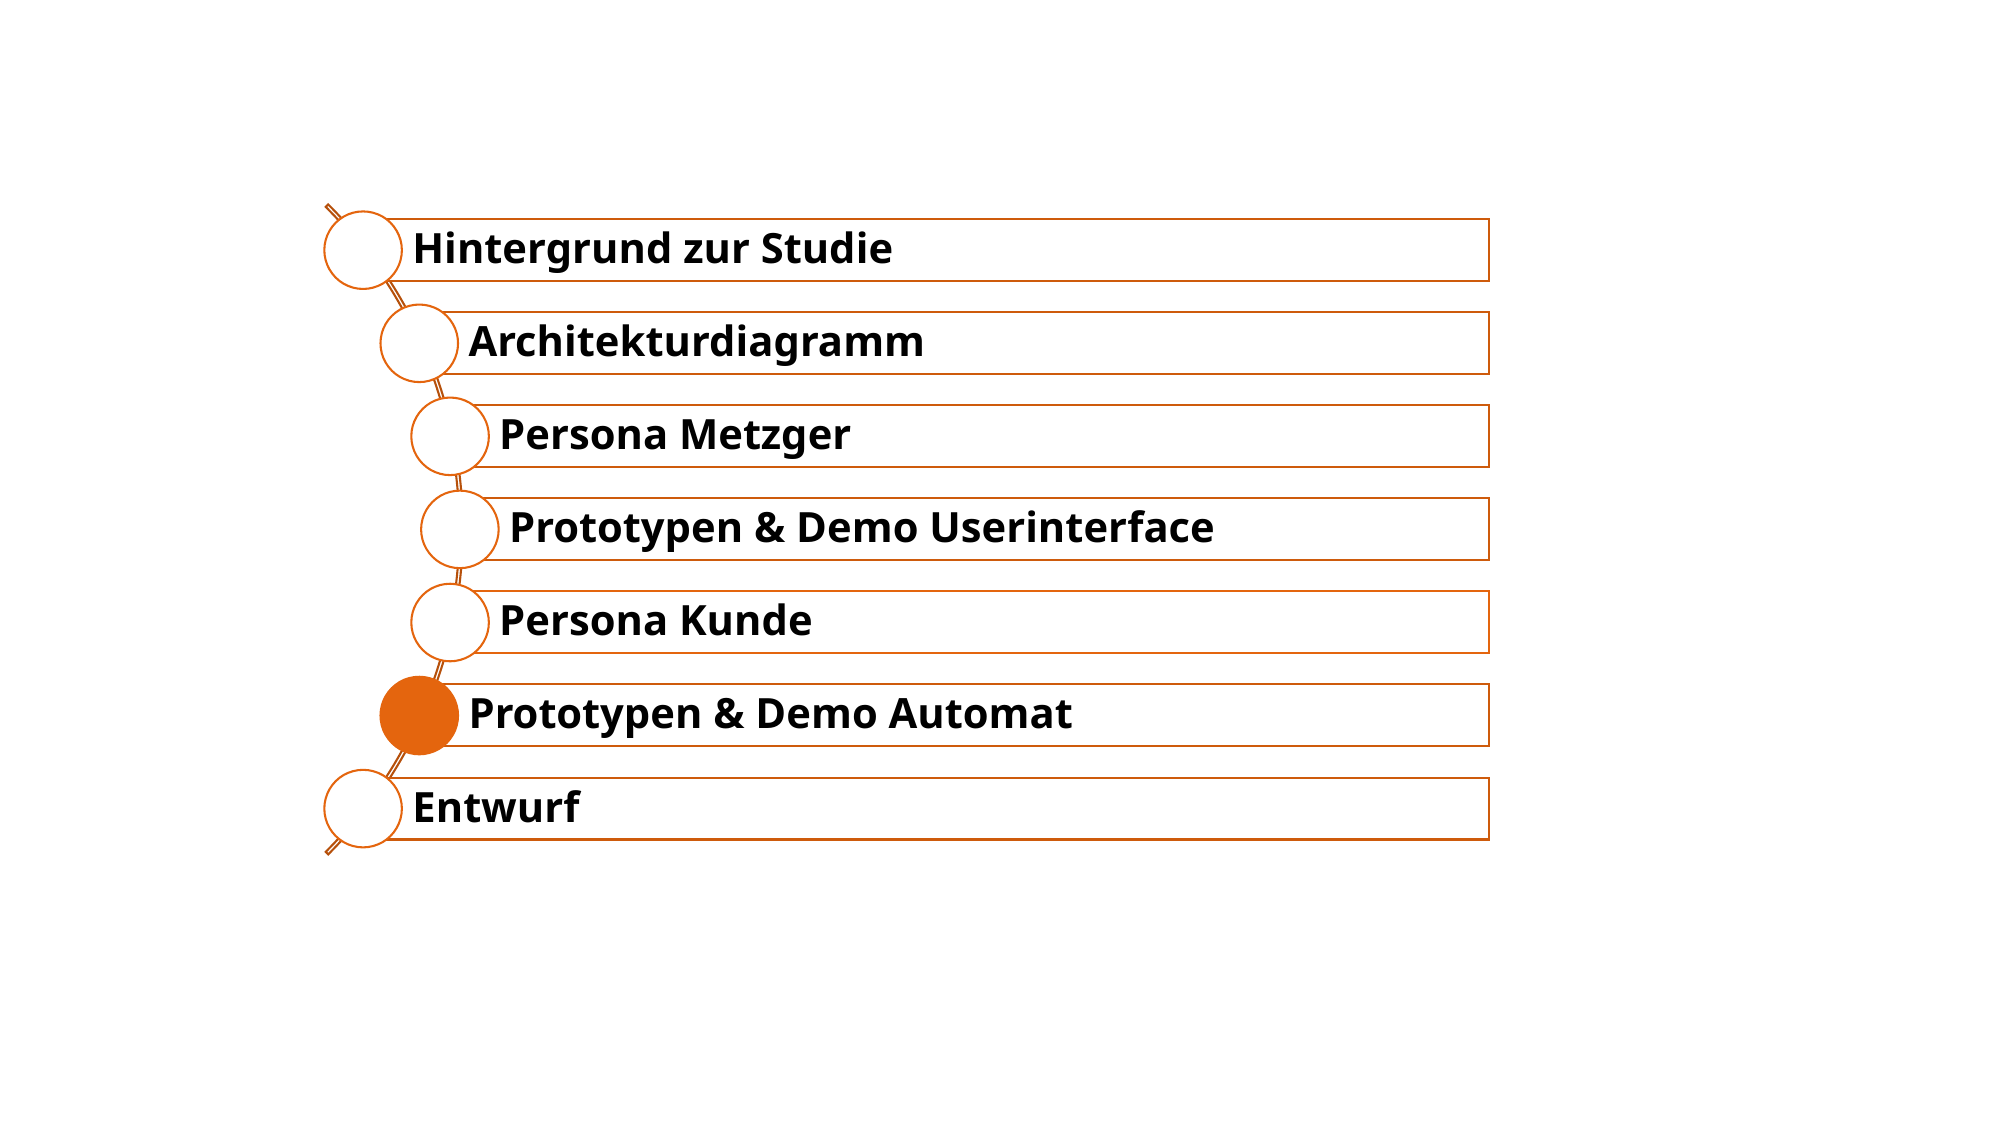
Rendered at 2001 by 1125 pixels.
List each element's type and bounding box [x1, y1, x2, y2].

text_box [315, 188, 1499, 871]
